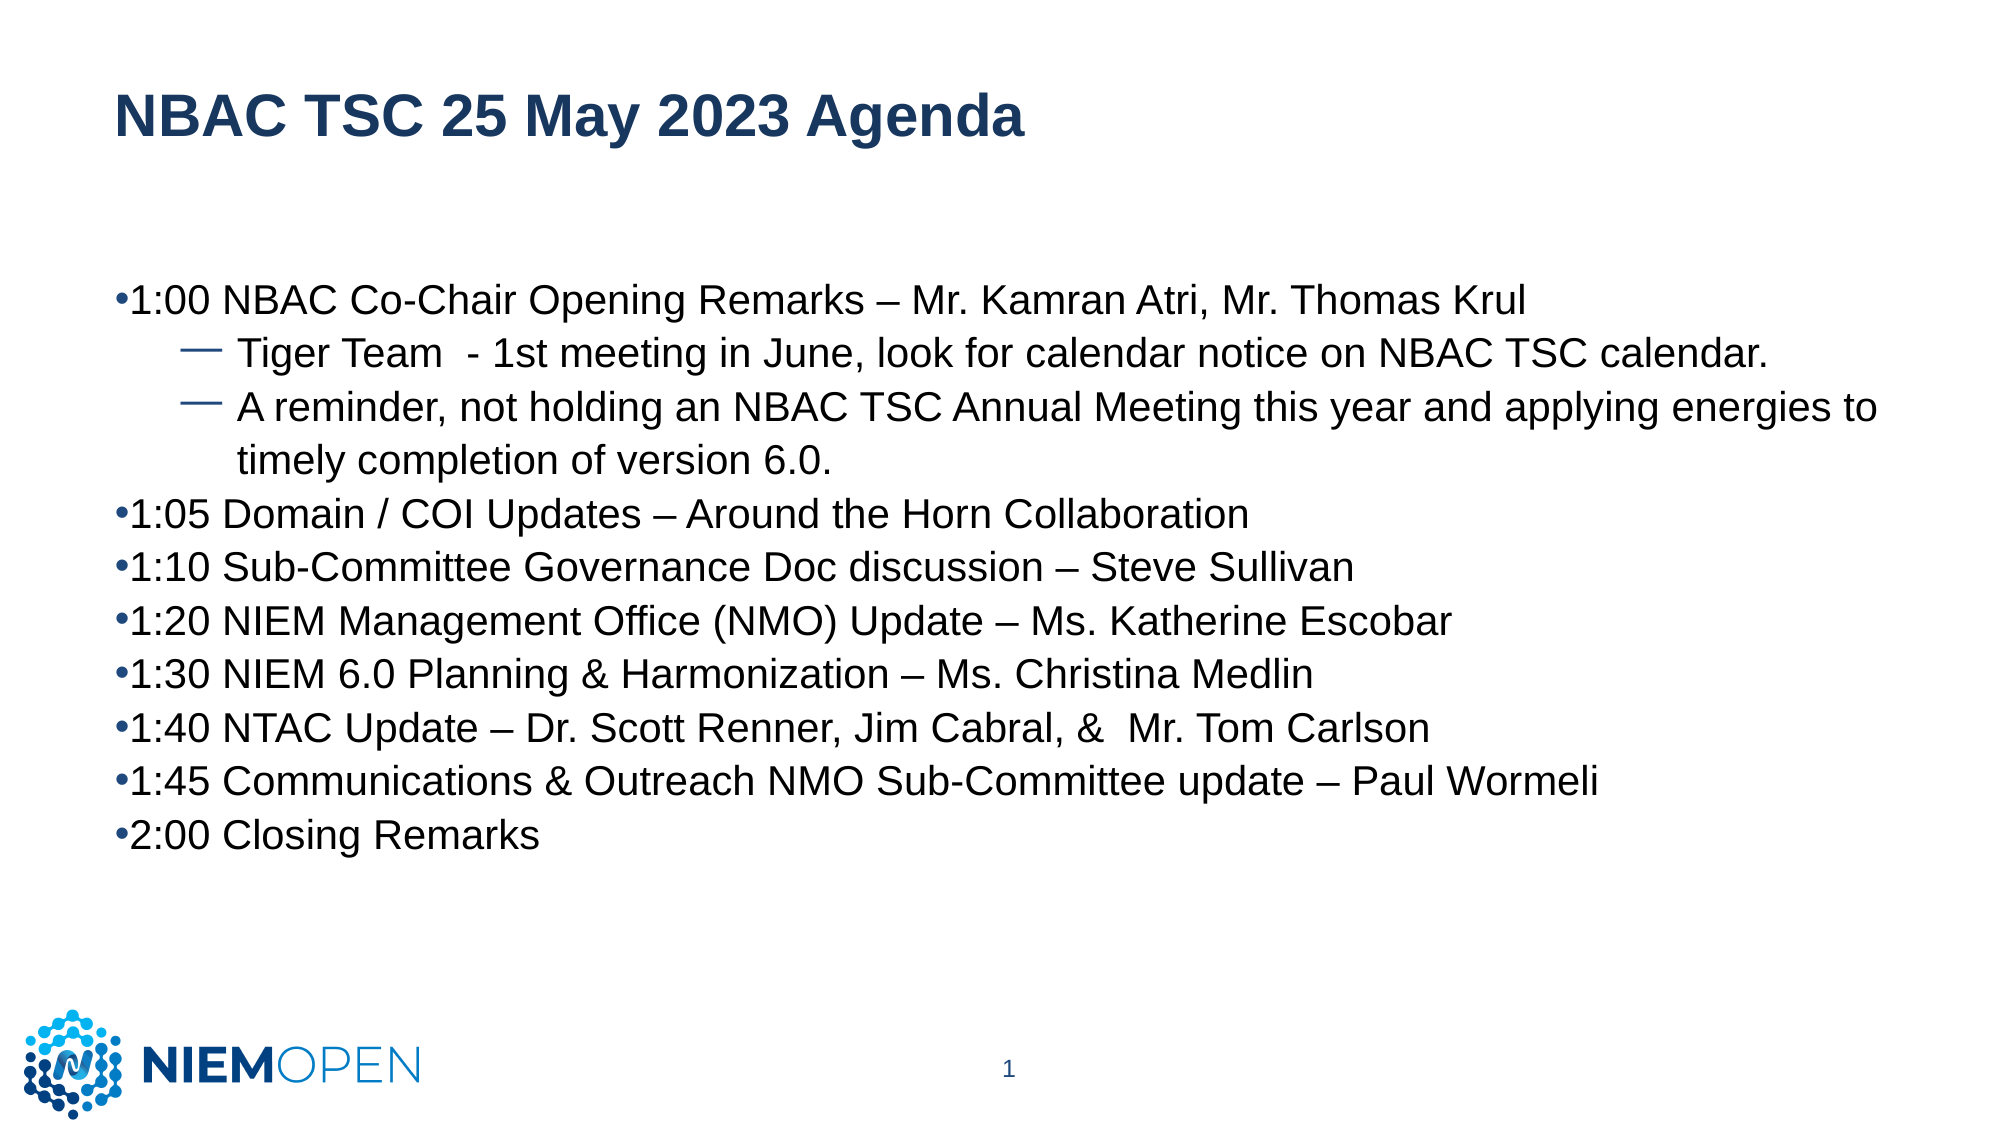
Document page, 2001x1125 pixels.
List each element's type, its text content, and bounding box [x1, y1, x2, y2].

slide_number 1 [775, 1045, 1243, 1106]
title NBAC TSC 25 May 2023 Agenda [99, 63, 1900, 196]
picture [19, 1004, 424, 1125]
list 1:00 NBAC Co-Chair Opening Remarks – Mr. Kamran Atri, Mr. Thomas Krul Tiger Team - 1st meeting in June, look for calendar notice on NBAC TSC calendar. A reminder, not holding an NBAC TSC Annual Meeting this year and applying energies to timely completion of version 6.0. 1:05 Domain / COI Updates – Around the Horn Collaboration 1:10 Sub-Committee Governance Doc discussion – Steve Sullivan 1:20 NIEM Management Office (NMO) Update – Ms. Katherine Escobar 1:30 NIEM 6.0 Planning & Harmonization – Ms. Christina Medlin 1:40 NTAC Update – Dr. Scott Renner, Jim Cabral, & Mr. Tom Carlson 1:45 Communications & Outreach NMO Sub-Committee update – Paul Wormeli 2:00 Closing Remarks [99, 196, 1918, 981]
